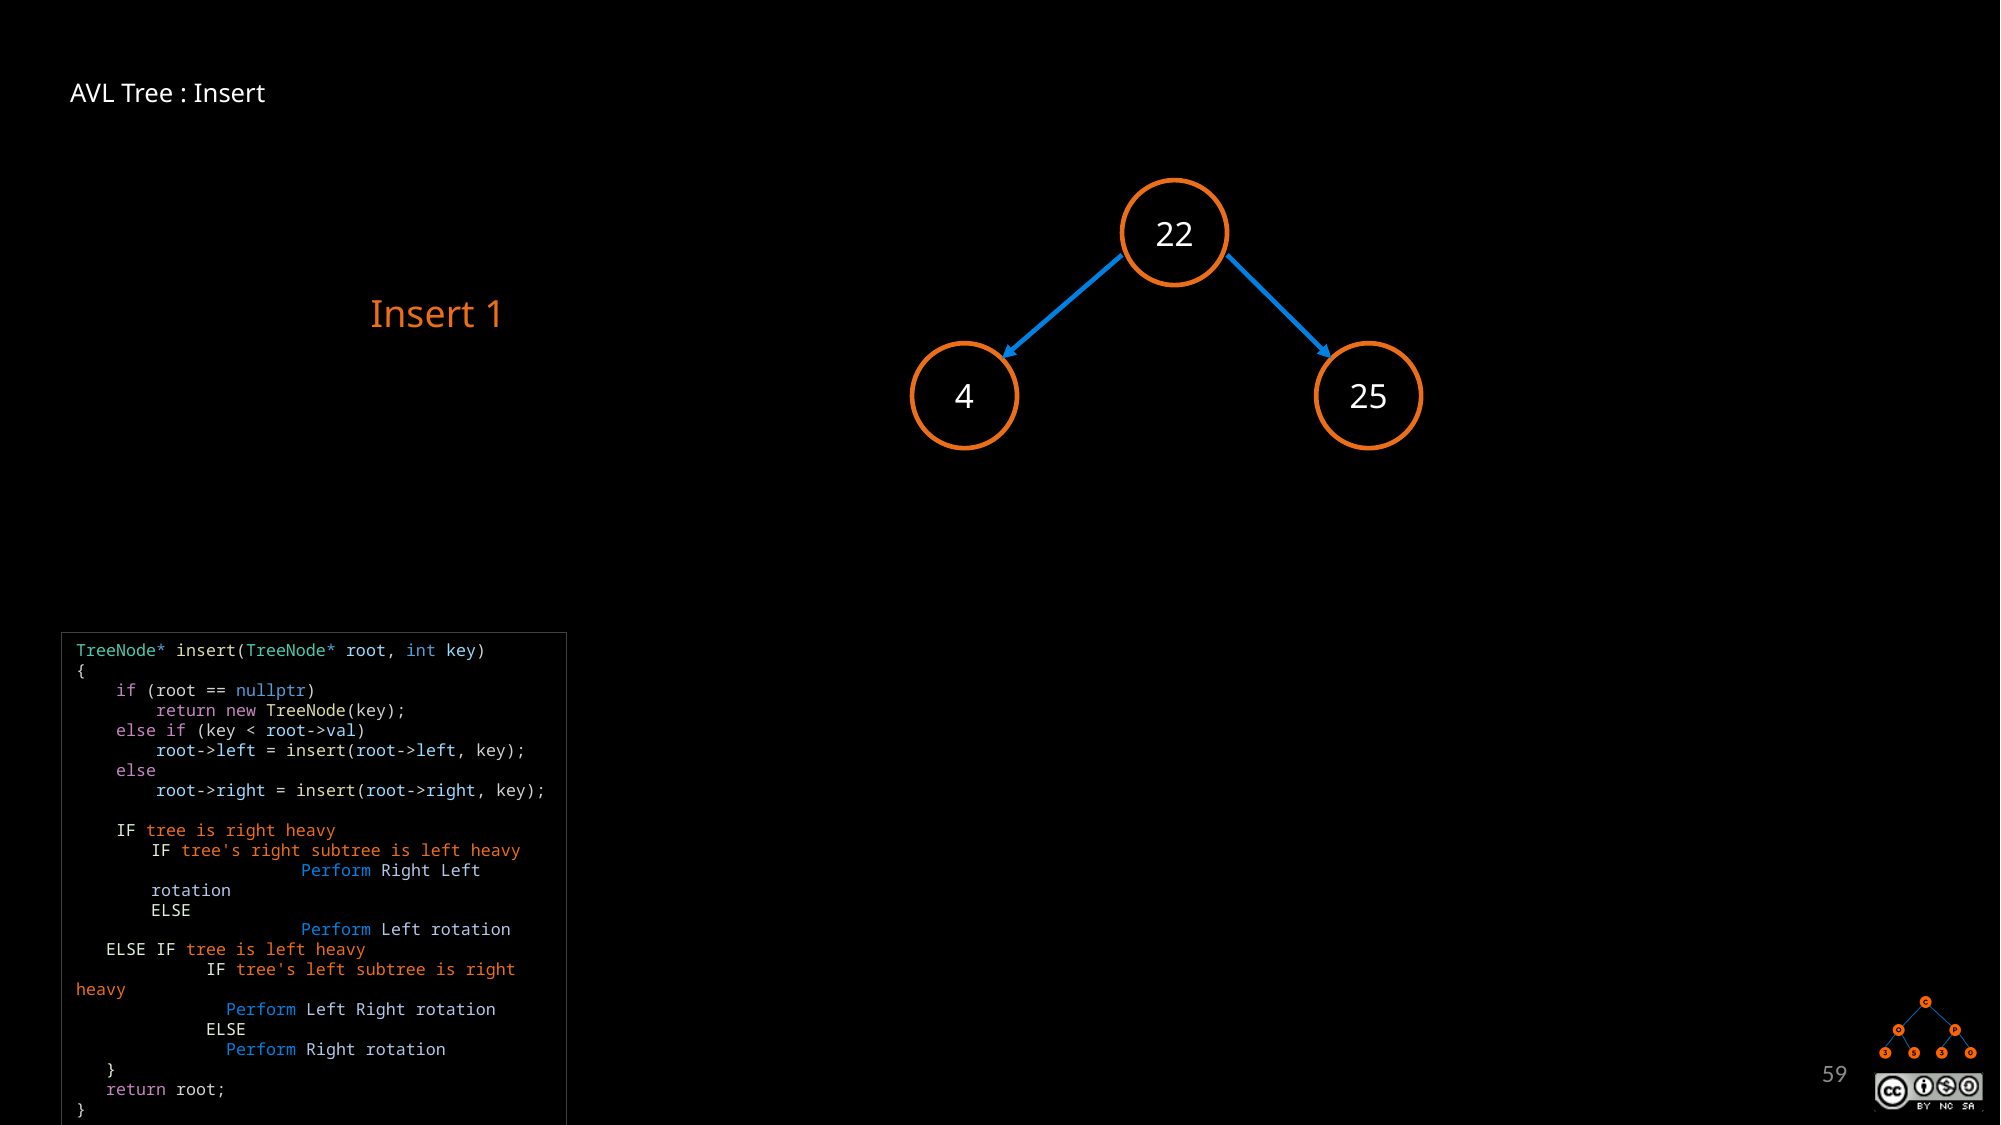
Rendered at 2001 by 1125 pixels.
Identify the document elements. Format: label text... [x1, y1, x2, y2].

text_box 25 [1315, 342, 1423, 450]
text_box 4 [911, 342, 1019, 450]
text_box 22 [1121, 179, 1229, 287]
slide_number 59 [1412, 1042, 1859, 1103]
text_box TreeNode* insert(TreeNode* root, int key) { if (root == nullptr) return new TreeNode(key); else if (key < root->val) root->left = insert(root->left, key); else root->right = insert(root->right, key); IF tree is right heavy IF tree's right subtree is left heavy Perform Right Left rotation ELSE Perform Left rotation ELSE IF tree is left heavy IF tree's left subtree is right heavy Perform Left Right rotation ELSE Perform Right rotation } return root; } [61, 632, 567, 1125]
text_box Insert 1 [355, 282, 777, 343]
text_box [1227, 254, 1332, 359]
title AVL Tree : Insert [55, 0, 1781, 205]
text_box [1001, 254, 1123, 359]
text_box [1859, 988, 1998, 1112]
